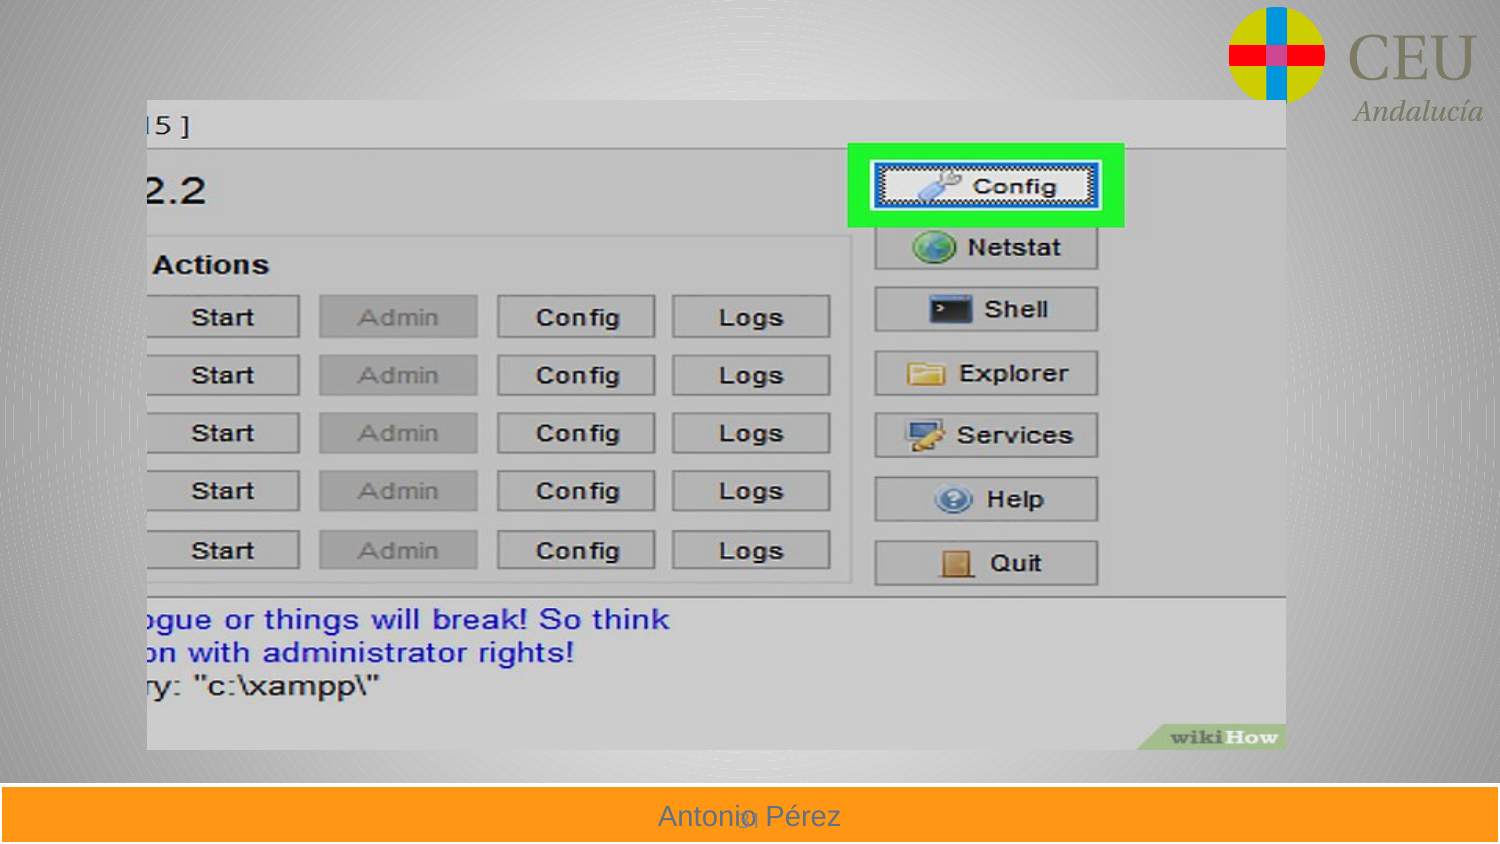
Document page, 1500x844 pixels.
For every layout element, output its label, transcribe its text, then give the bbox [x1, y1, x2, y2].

picture [147, 0, 1500, 750]
slide_number 31 [705, 792, 795, 844]
